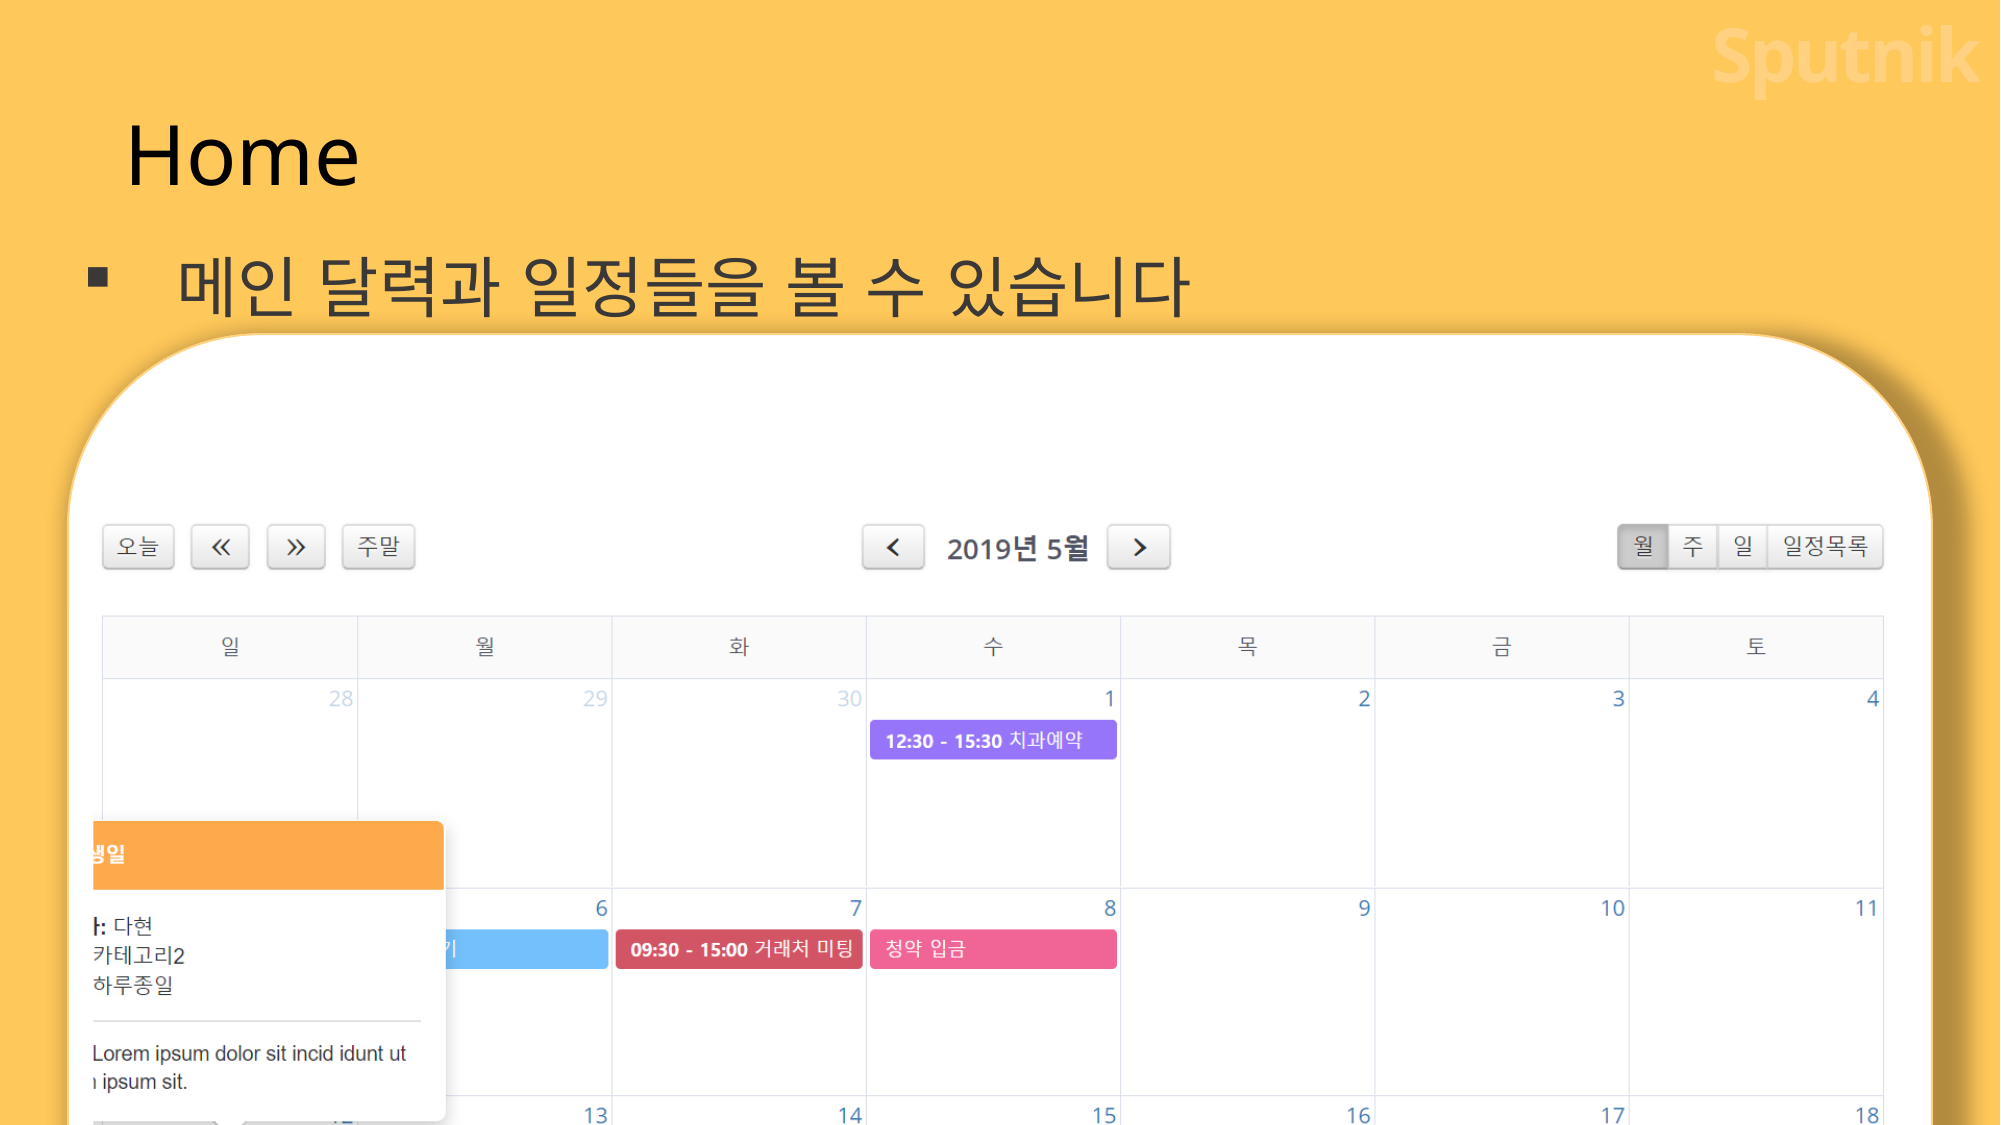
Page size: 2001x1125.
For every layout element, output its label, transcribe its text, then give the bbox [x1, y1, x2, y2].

text_box [0, 0, 2000, 1125]
text_box Home [44, 44, 778, 210]
text_box [66, 333, 1933, 1125]
picture [93, 463, 1913, 1125]
text_box 메인 달력과 일정들을 볼 수 있습니다 [67, 198, 1932, 334]
text_box Sputnik [1696, 0, 1997, 105]
